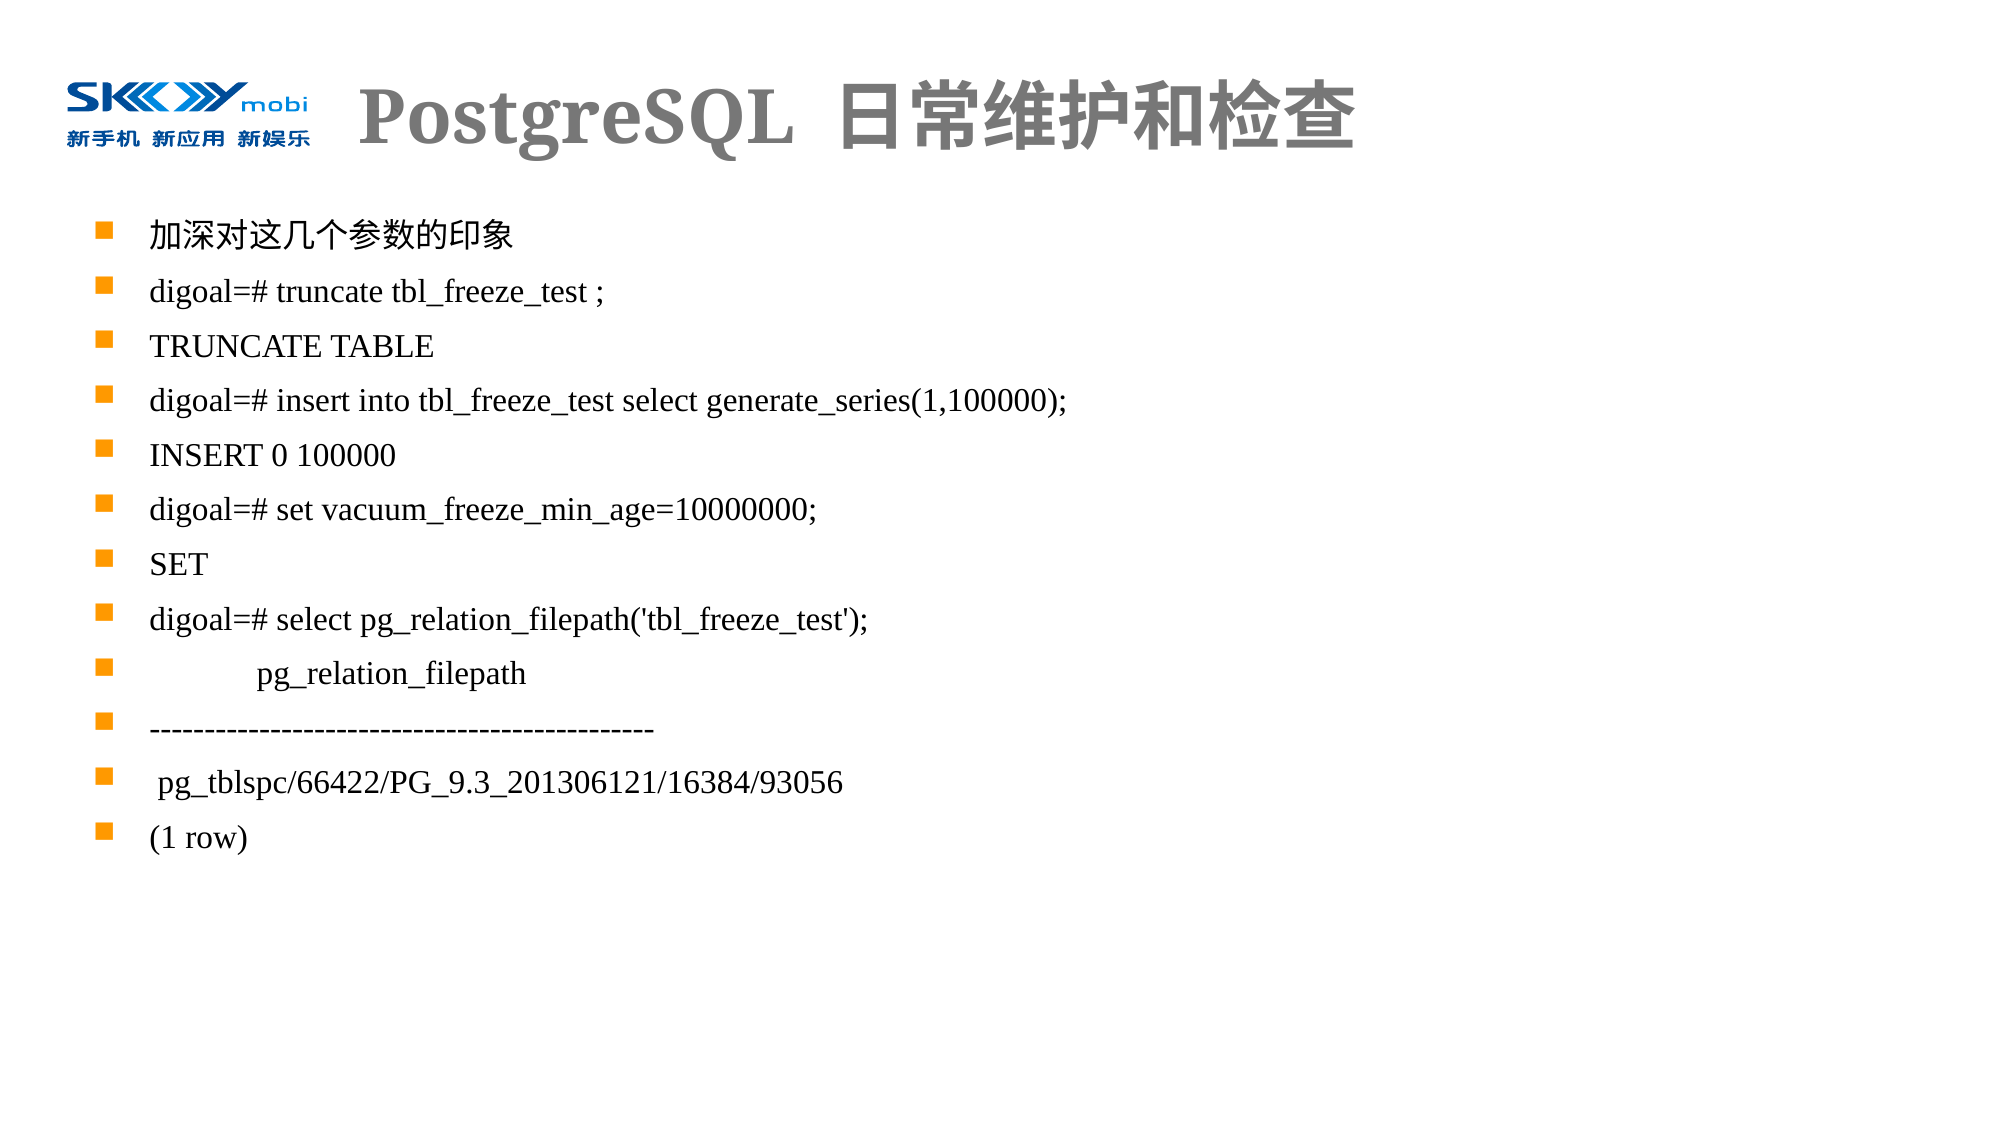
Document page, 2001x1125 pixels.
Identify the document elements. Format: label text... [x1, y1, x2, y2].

title PostgreSQL 日常维护和检查 [343, 60, 1901, 167]
list 加深对这几个参数的印象 digoal=# truncate tbl_freeze_test ; TRUNCATE TABLE digoal=# insert into tbl_freeze_test select generate_series(1,100000); INSERT 0 100000 digoal=# set vacuum_freeze_min_age=10000000; SET digoal=# select pg_relation_filepath('tbl_freeze_test'); pg_relation_filepath ---------------------------------------------- pg_tblspc/66422/PG_9.3_201306121/16384/93056 (1 row) [77, 198, 1901, 1020]
